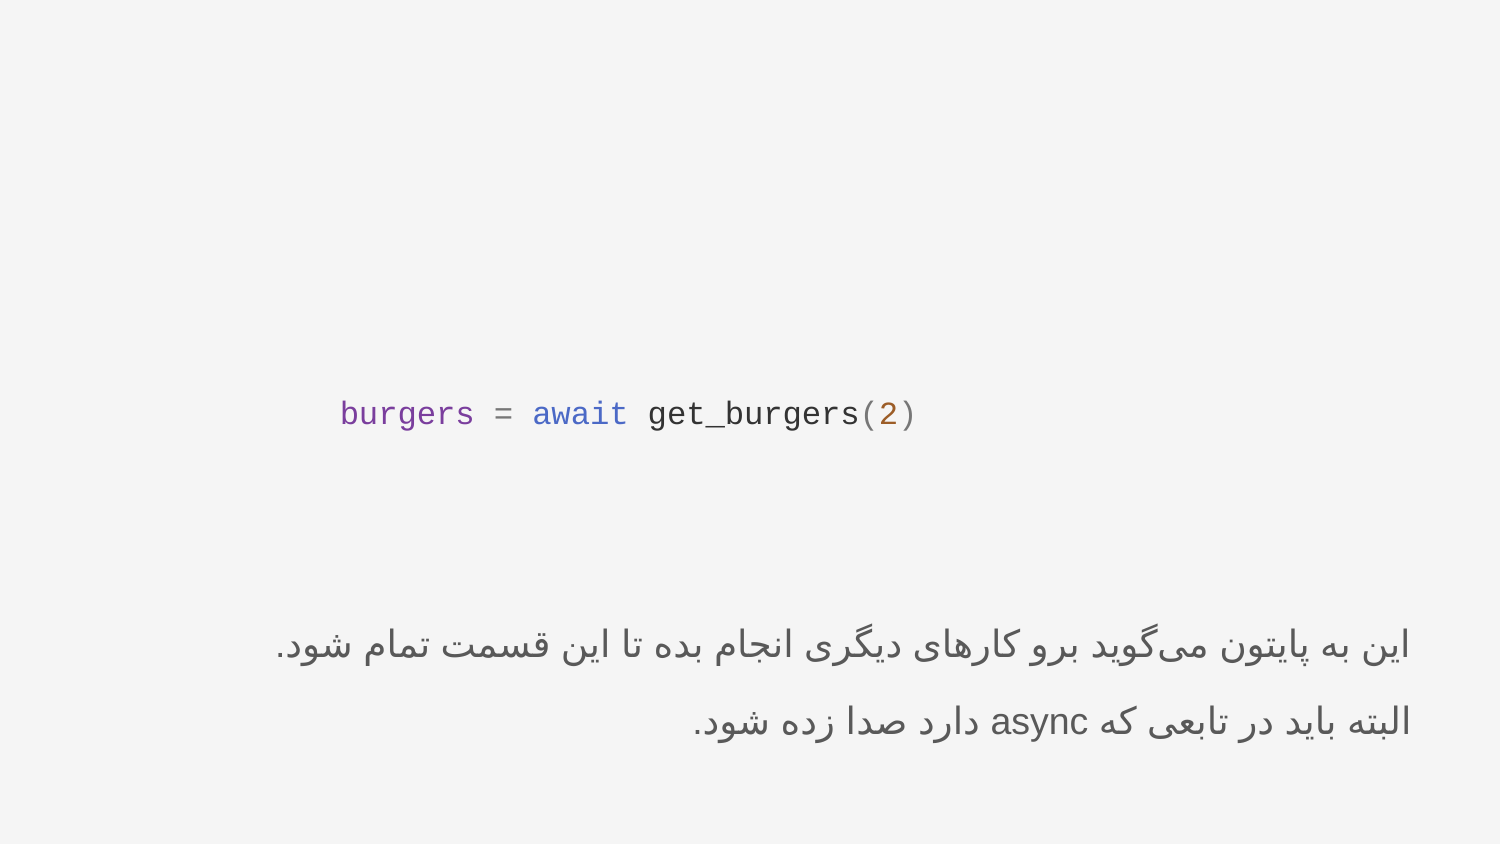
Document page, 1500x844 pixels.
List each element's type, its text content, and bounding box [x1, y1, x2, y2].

text_box این به پایتون می‌گوید برو کارهای دیگری انجام بده تا این قسمت تمام شود. البته باید در تابعی که async دارد صدا زده شود. [36, 598, 1427, 757]
text_box burgers = await get_burgers(2) [324, 363, 1221, 447]
